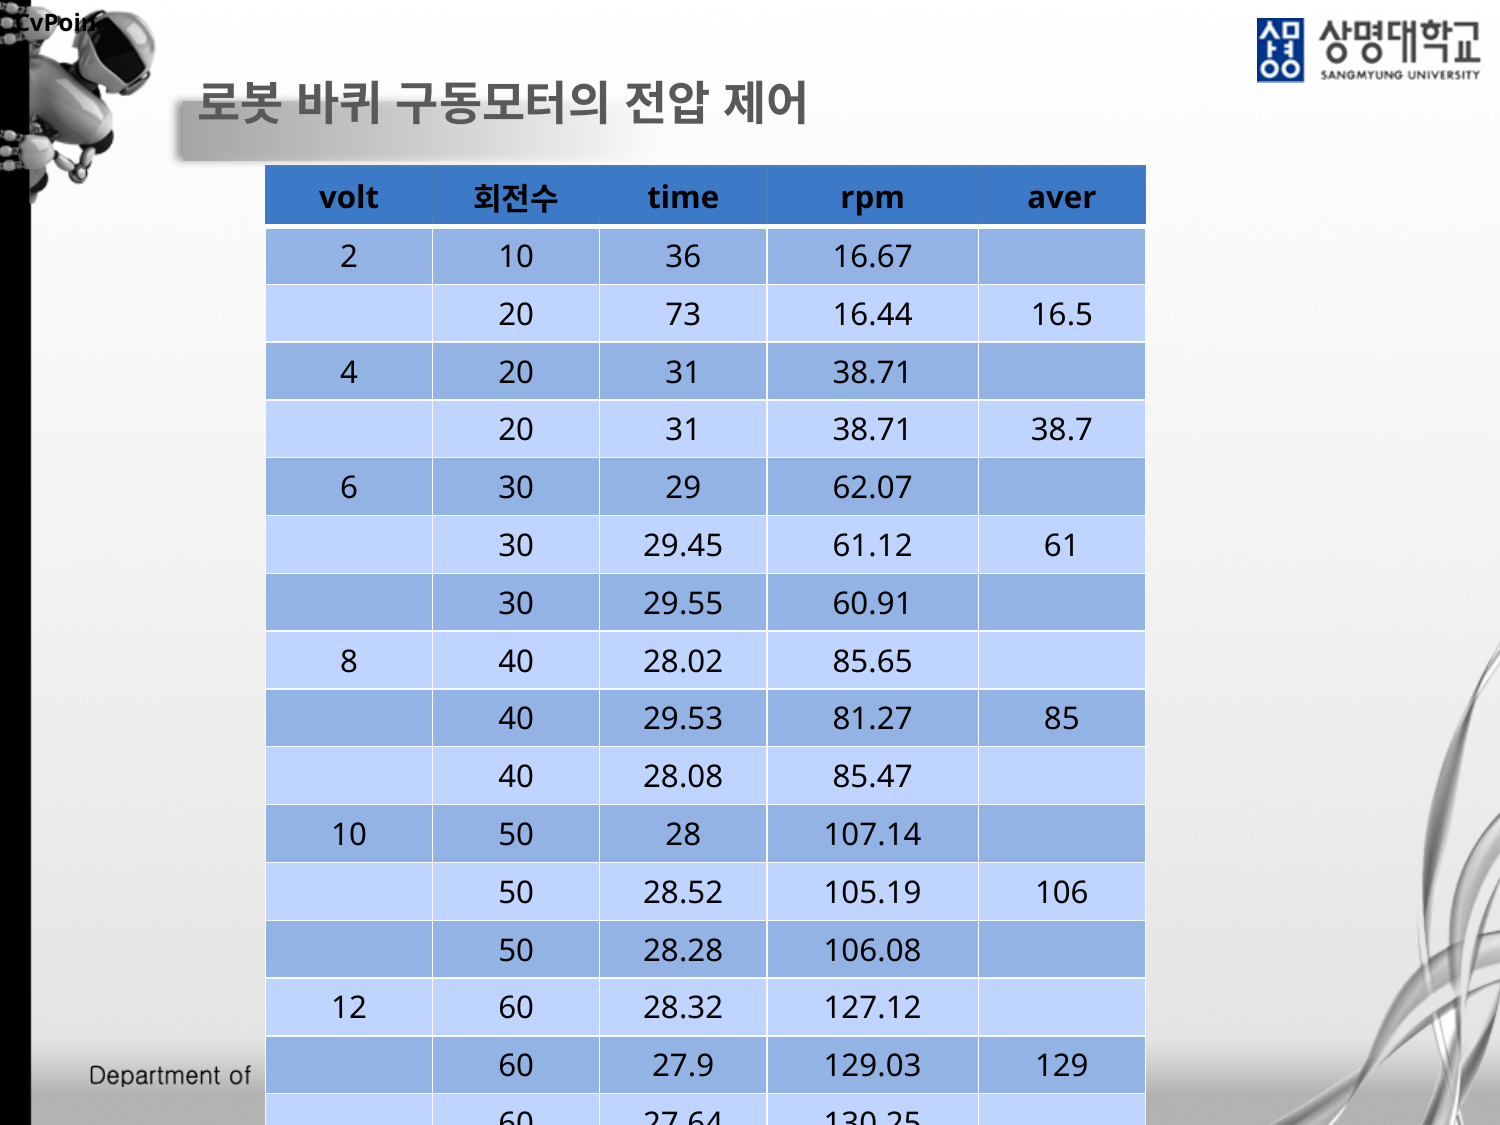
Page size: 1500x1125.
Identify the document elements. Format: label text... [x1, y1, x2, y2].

table_cell 27.64 [600, 1094, 766, 1125]
table_cell [979, 229, 1145, 284]
table_cell 105.19 [768, 863, 978, 920]
table_cell [266, 747, 432, 804]
table_cell 107.14 [768, 805, 978, 862]
table_cell 61.12 [768, 516, 978, 573]
table_cell 31 [600, 343, 766, 399]
table_cell 81.27 [768, 690, 978, 746]
text_box CvPoint [0, 0, 116, 73]
table_cell 31 [600, 401, 766, 457]
table_cell 29.45 [600, 516, 766, 573]
table_header aver [979, 167, 1145, 224]
table_header 회전수 [433, 167, 599, 224]
table_header volt [266, 167, 432, 224]
table_cell 61 [979, 516, 1145, 573]
table_cell [979, 747, 1145, 804]
table_cell 10 [433, 229, 599, 284]
table_cell 30 [433, 516, 599, 573]
table_cell 6 [266, 458, 432, 515]
table_cell [266, 574, 432, 630]
picture [0, 0, 1500, 1125]
table_cell 40 [433, 690, 599, 746]
table_cell 28 [600, 805, 766, 862]
table_cell 29.55 [600, 574, 766, 630]
table_cell 50 [433, 863, 599, 920]
table_cell [266, 285, 432, 341]
table_cell 50 [433, 921, 599, 977]
table_cell 16.67 [768, 229, 978, 284]
table_cell 20 [433, 401, 599, 457]
table_cell 85.47 [768, 747, 978, 804]
table_cell 50 [433, 805, 599, 862]
table_cell 60 [433, 979, 599, 1035]
table_cell 28.08 [600, 747, 766, 804]
table_cell 85 [979, 690, 1145, 746]
table_cell [979, 805, 1145, 862]
table_cell 16.5 [979, 285, 1145, 341]
table_cell [979, 458, 1145, 515]
table_cell 85.65 [768, 632, 978, 688]
table_cell 36 [600, 229, 766, 284]
table_cell 28.28 [600, 921, 766, 977]
table_cell 20 [433, 343, 599, 399]
table_cell 10 [266, 805, 432, 862]
table_cell 129 [979, 1037, 1145, 1093]
table_cell 62.07 [768, 458, 978, 515]
table_cell [979, 574, 1145, 630]
table_cell 60.91 [768, 574, 978, 630]
table_cell 8 [266, 632, 432, 688]
table_cell 106 [979, 863, 1145, 920]
table_cell 30 [433, 458, 599, 515]
table_cell [266, 921, 432, 977]
table_cell [979, 343, 1145, 399]
table_cell 40 [433, 632, 599, 688]
table_header time [600, 167, 766, 224]
table_cell 20 [433, 285, 599, 341]
table_cell 73 [600, 285, 766, 341]
table_cell 38.71 [768, 343, 978, 399]
table_cell 27.9 [600, 1037, 766, 1093]
table_cell 40 [433, 747, 599, 804]
table_cell [266, 1037, 432, 1093]
table_cell [979, 1094, 1145, 1125]
table_cell 106.08 [768, 921, 978, 977]
table_cell [979, 632, 1145, 688]
table_cell 130.25 [768, 1094, 978, 1125]
table_cell 129.03 [768, 1037, 978, 1093]
table_cell 4 [266, 343, 432, 399]
table_cell 12 [266, 979, 432, 1035]
table_cell 60 [433, 1037, 599, 1093]
table_cell [979, 921, 1145, 977]
table_cell 29 [600, 458, 766, 515]
title 로봇 바퀴 구동모터의 전압 제어 [182, 65, 1117, 138]
table_cell [979, 979, 1145, 1035]
table_cell 29.53 [600, 690, 766, 746]
table_cell 127.12 [768, 979, 978, 1035]
table_cell [266, 1094, 432, 1125]
table_cell 2 [266, 229, 432, 284]
table_cell 38.7 [979, 401, 1145, 457]
table_cell 28.32 [600, 979, 766, 1035]
table_cell [266, 516, 432, 573]
table_cell 28.02 [600, 632, 766, 688]
table_cell [266, 690, 432, 746]
table_cell 38.71 [768, 401, 978, 457]
table_cell 28.52 [600, 863, 766, 920]
table_header rpm [768, 167, 978, 224]
table_cell 60 [433, 1094, 599, 1125]
table_cell 30 [433, 574, 599, 630]
table_cell [266, 863, 432, 920]
table_cell 16.44 [768, 285, 978, 341]
table_cell [266, 401, 432, 457]
